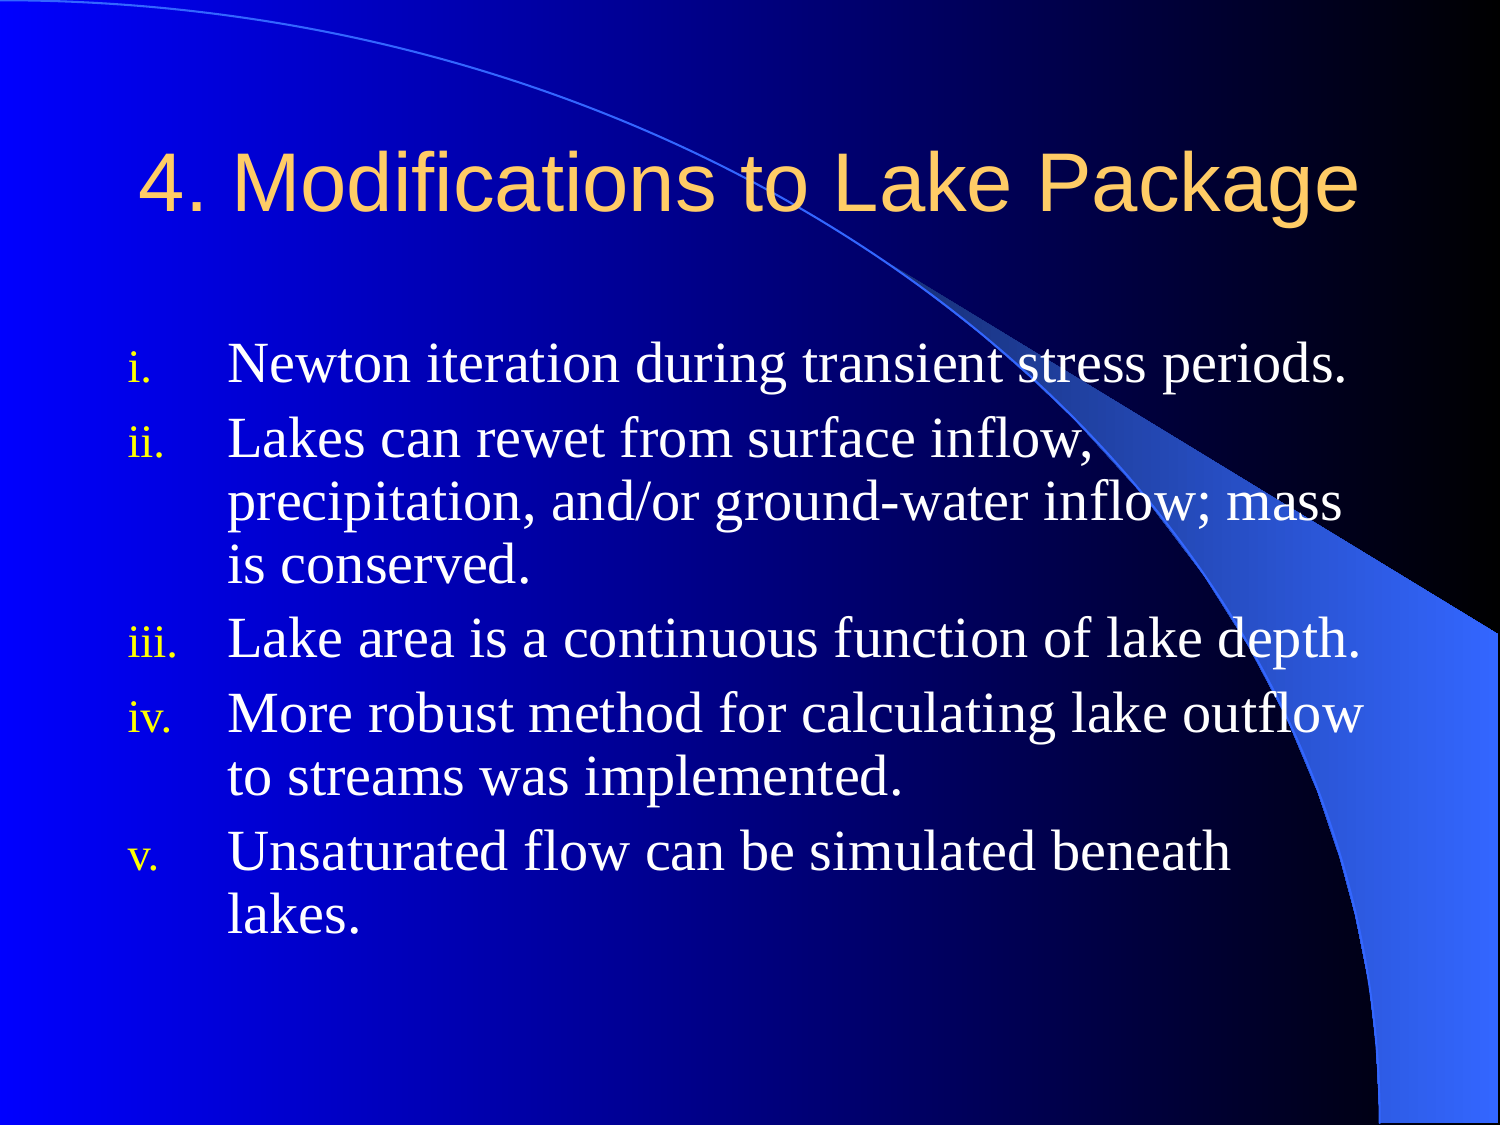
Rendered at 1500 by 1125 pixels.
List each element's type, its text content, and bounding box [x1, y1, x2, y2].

list Newton iteration during transient stress periods. Lakes can rewet from surface inflow, precipitation, and/or ground-water inflow; mass is conserved. Lake area is a continuous function of lake depth. More robust method for calculating lake outflow to streams was implemented. Unsaturated flow can be simulated beneath lakes. [112, 324, 1388, 1000]
title 4. Modifications to Lake Package [112, 84, 1388, 272]
